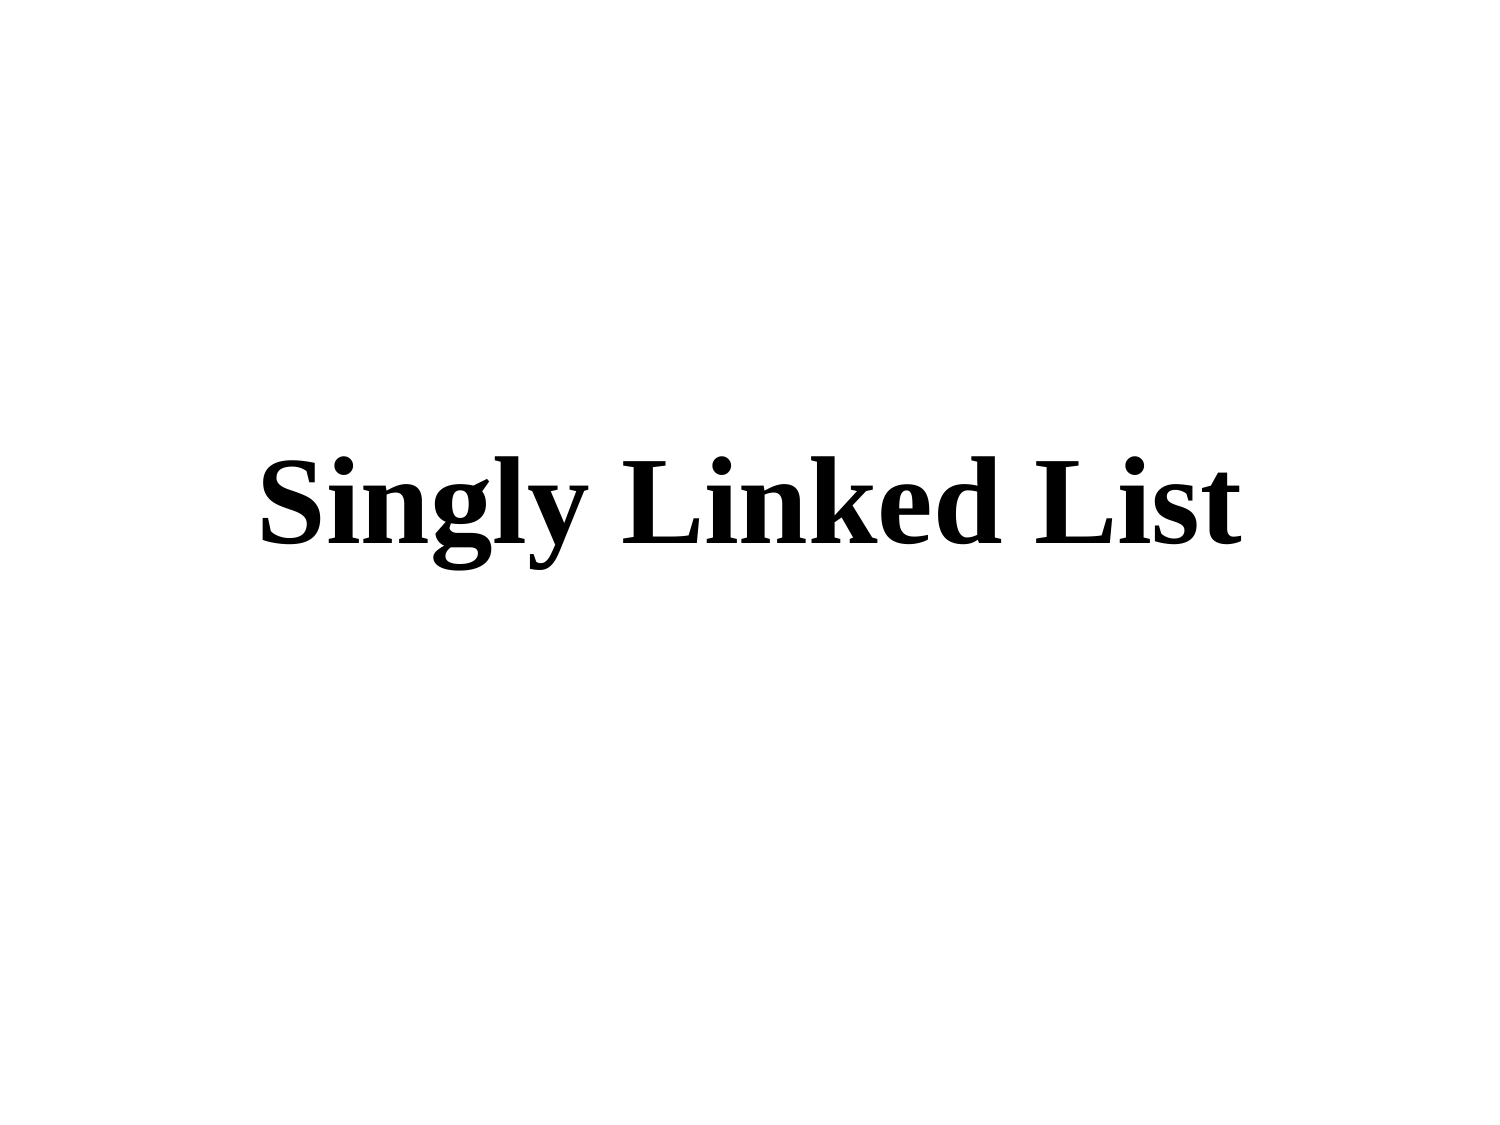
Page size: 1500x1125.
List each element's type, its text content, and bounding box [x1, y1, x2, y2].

title Singly Linked List [187, 184, 1313, 576]
